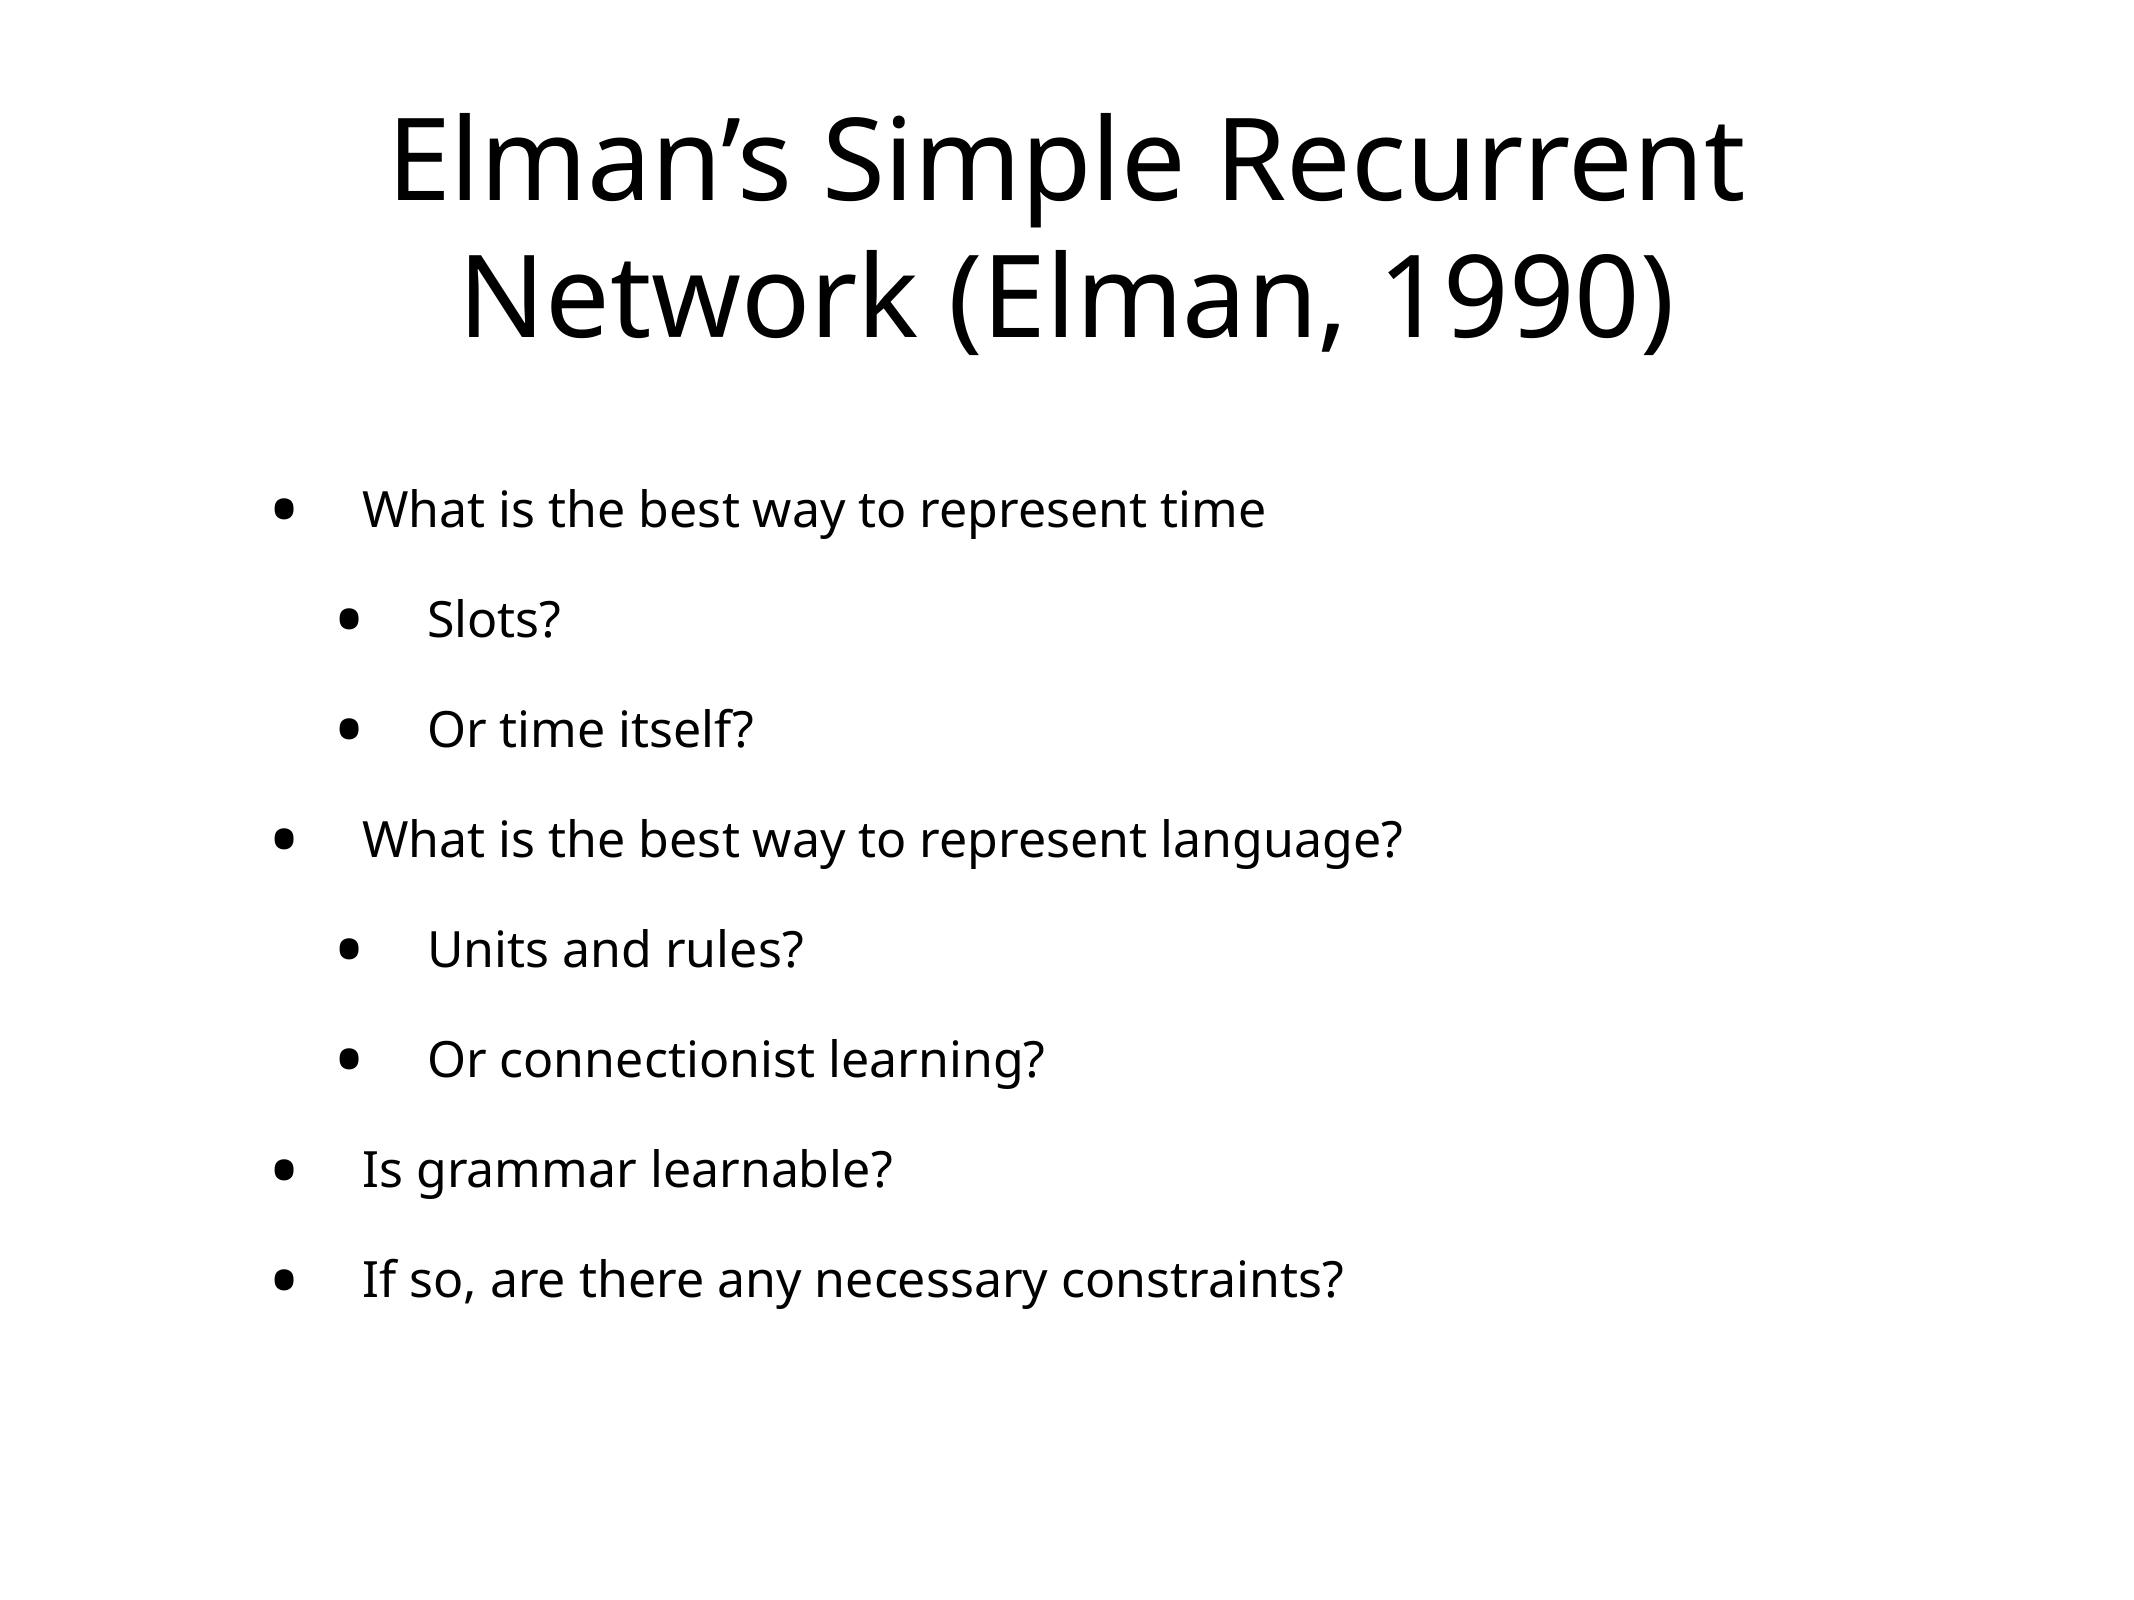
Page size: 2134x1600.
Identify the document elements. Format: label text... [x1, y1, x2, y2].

title Elman’s Simple Recurrent Network (Elman, 1990) [208, 41, 1925, 360]
list What is the best way to represent time Slots? Or time itself? What is the best way to represent language? Units and rules? Or connectionist learning? Is grammar learnable? If so, are there any necessary constraints? [208, 360, 1925, 1425]
